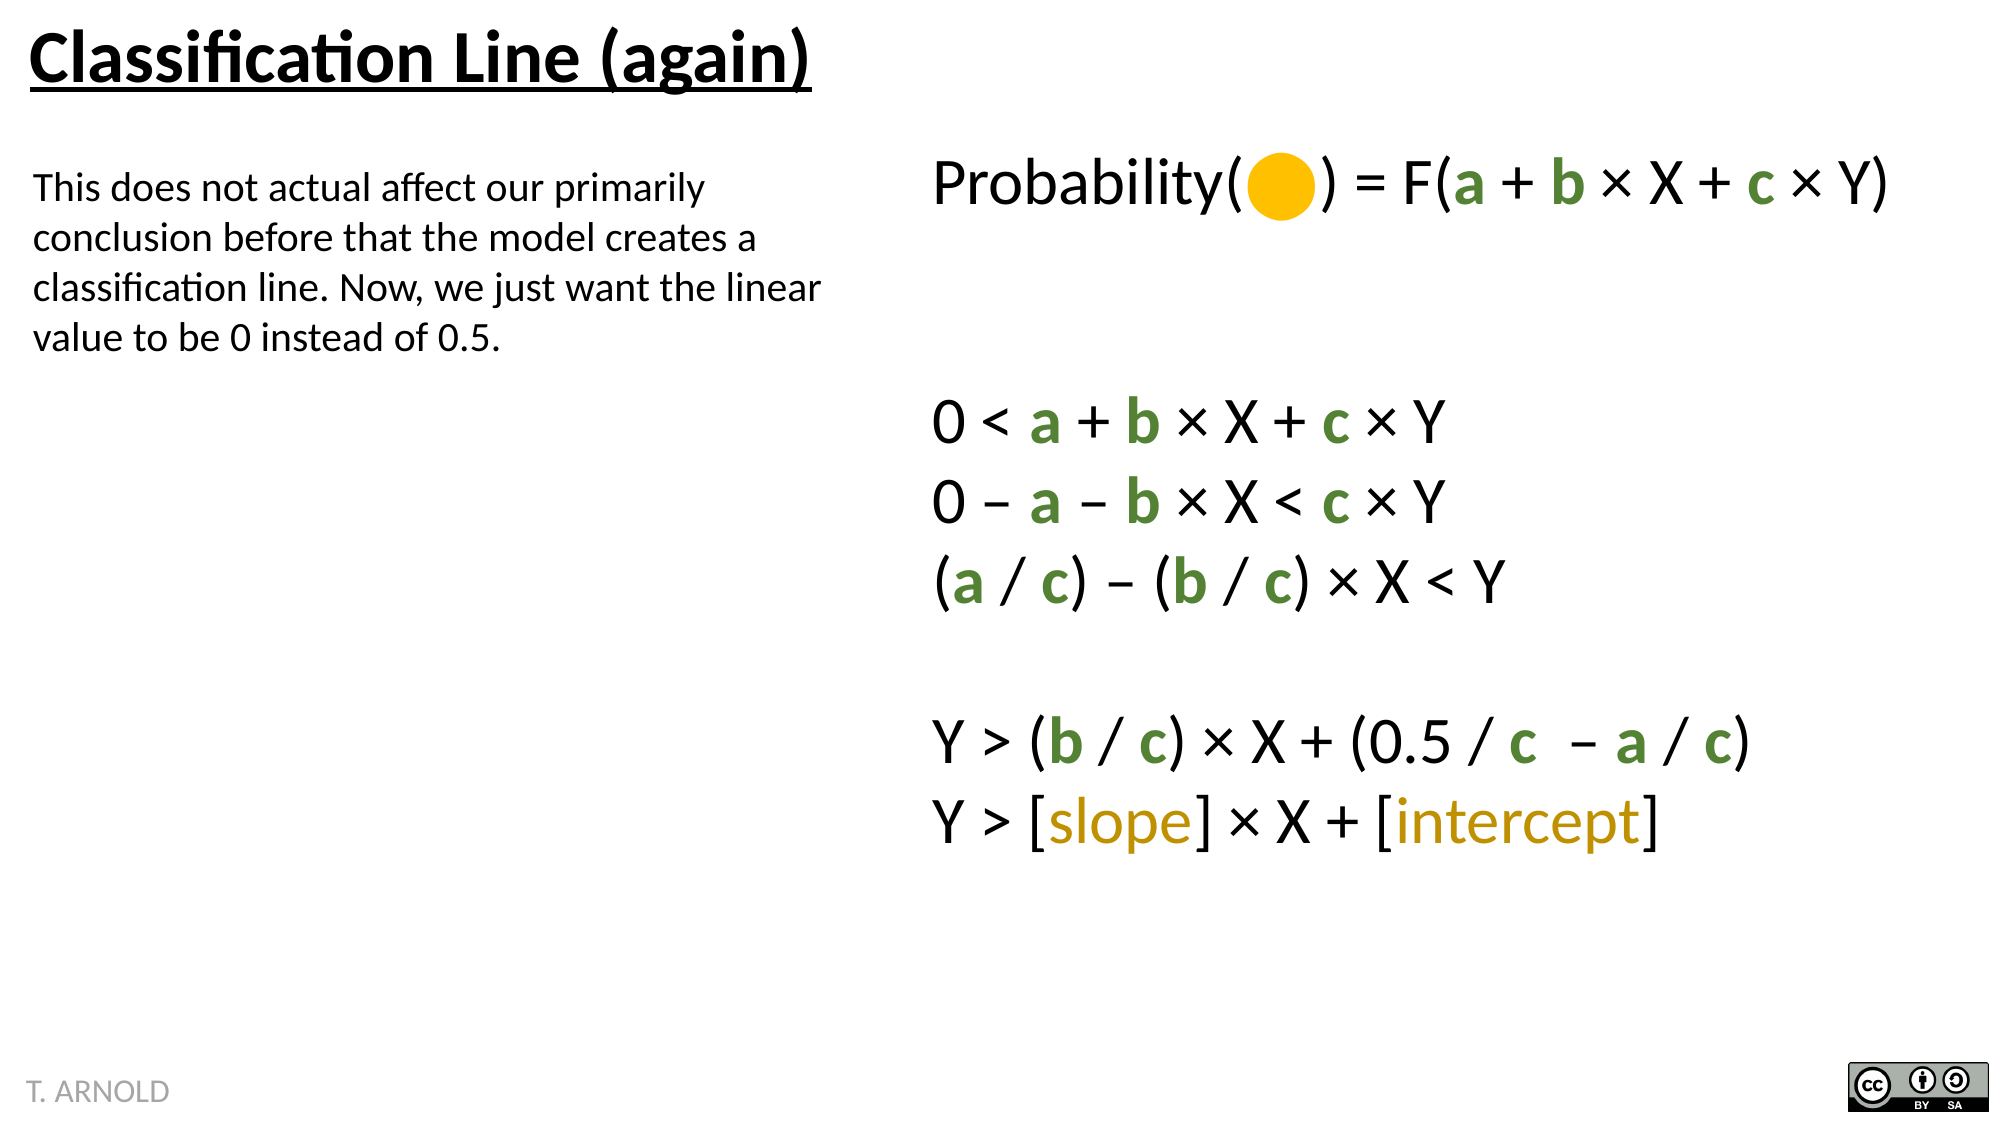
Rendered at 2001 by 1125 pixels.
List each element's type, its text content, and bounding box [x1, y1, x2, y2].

text_box T. ARNOLD [11, 1062, 673, 1117]
text_box Probability(⬤) = F(a + b × X + c × Y) 0 < a + b × X + c × Y 0 – a – b × X < c × Y (a / c) – (b / c) × X < Y Y > (b / c) × X + (0.5 / c – a / c) Y > [slope] × X + [intercept] [917, 130, 1942, 865]
picture [1848, 1062, 1989, 1112]
text_box This does not actual affect our primarily conclusion before that the model creates a classification line. Now, we just want the linear value to be 0 instead of 0.5. [18, 152, 861, 368]
text_box Classification Line (again) [0, 0, 843, 105]
